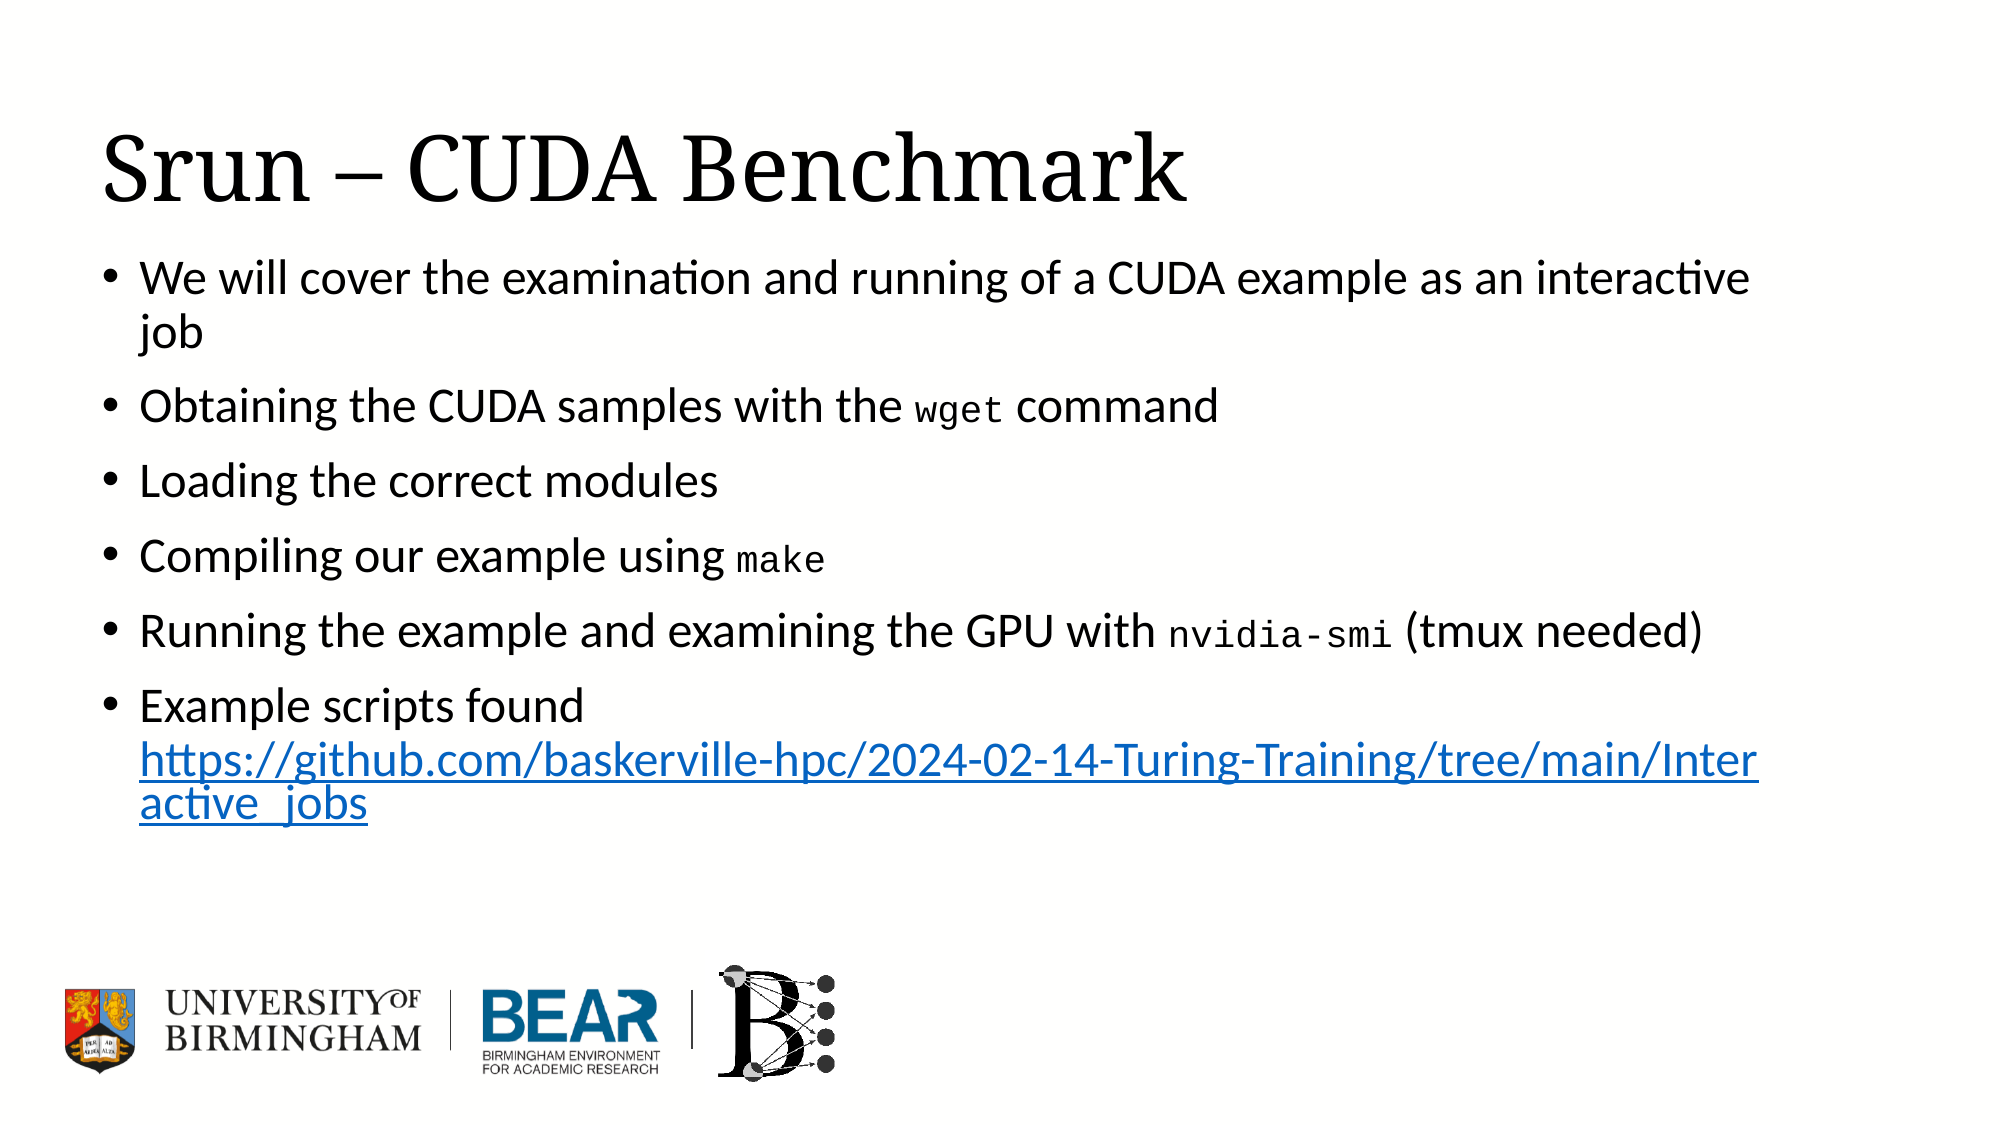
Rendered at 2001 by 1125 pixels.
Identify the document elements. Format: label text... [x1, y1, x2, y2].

picture [55, 977, 667, 1081]
title Srun – CUDA Benchmark [86, 78, 1787, 243]
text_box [691, 950, 850, 1095]
list We will cover the examination and running of a CUDA example as an interactive job Obtaining the CUDA samples with the wget command Loading the correct modules Compiling our example using make Running the example and examining the GPU with nvidia-smi (tmux needed) Example scripts found https://github.com/baskerville-hpc/2024-02-14-Turing-Training/tree/main/Interactive_jobs [86, 243, 1787, 954]
